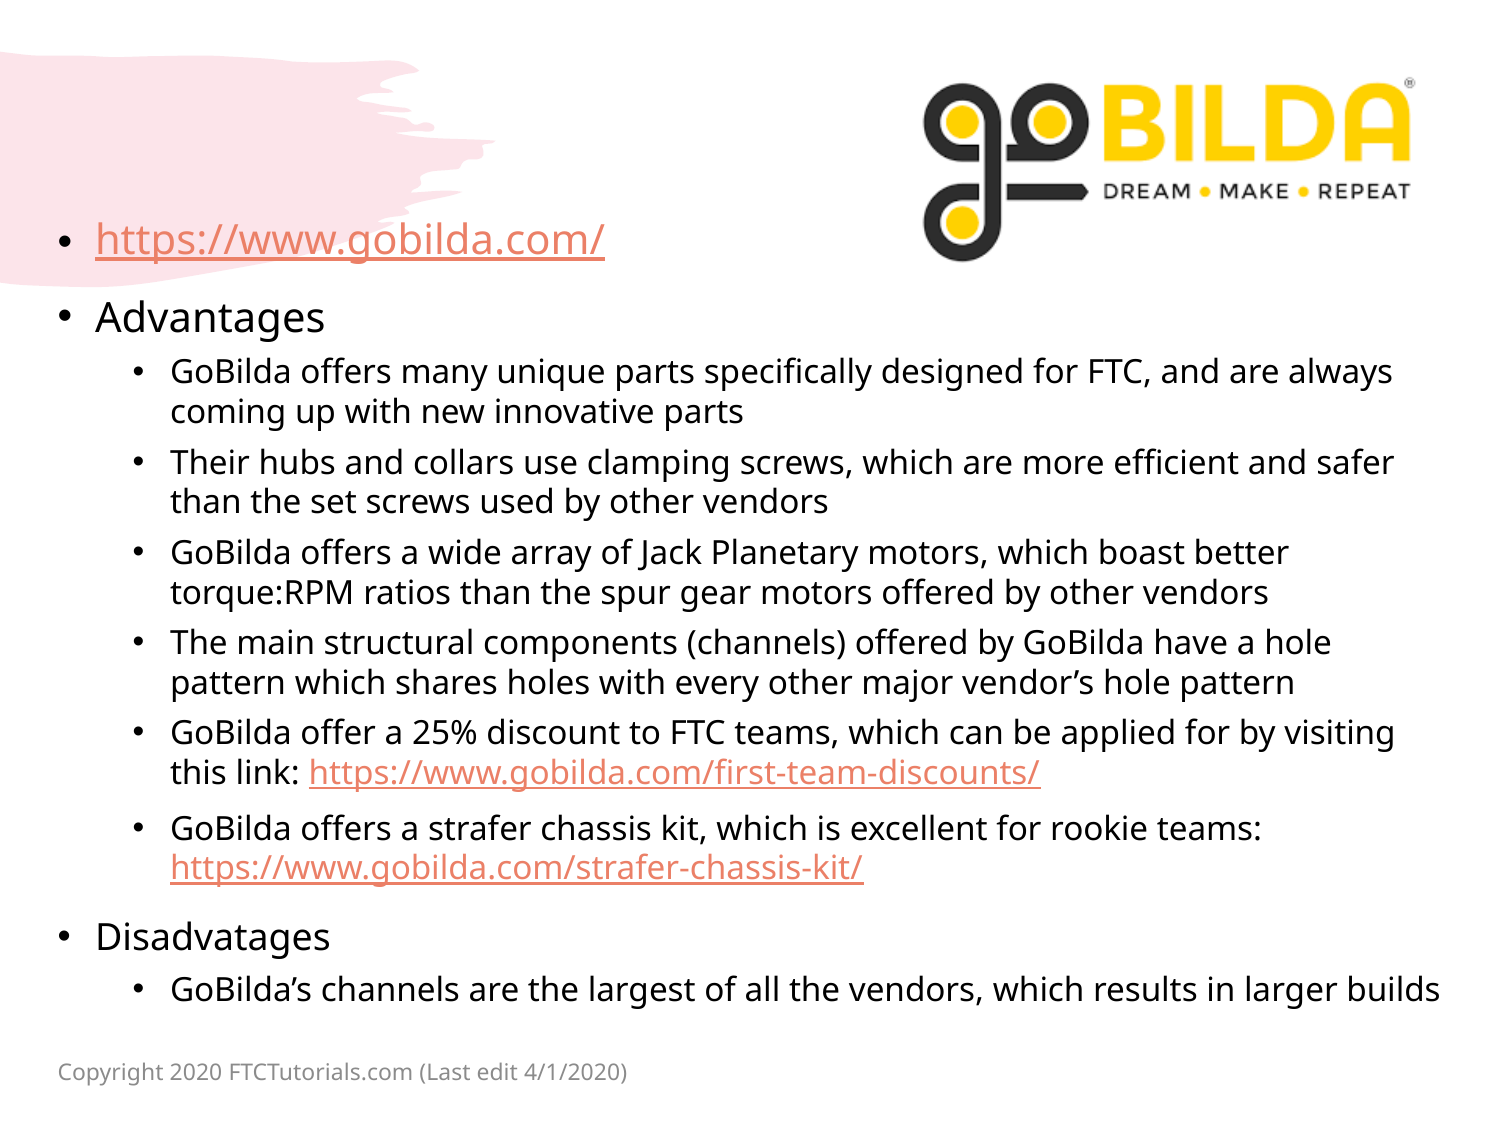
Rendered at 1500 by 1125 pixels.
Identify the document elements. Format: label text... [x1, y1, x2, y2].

list https://www.gobilda.com/ Advantages GoBilda offers many unique parts specifically designed for FTC, and are always coming up with new innovative parts Their hubs and collars use clamping screws, which are more efficient and safer than the set screws used by other vendors GoBilda offers a wide array of Jack Planetary motors, which boast better torque:RPM ratios than the spur gear motors offered by other vendors The main structural components (channels) offered by GoBilda have a hole pattern which shares holes with every other major vendor’s hole pattern GoBilda offer a 25% discount to FTC teams, which can be applied for by visiting this link: https://www.gobilda.com/first-team-discounts/ GoBilda offers a strafer chassis kit, which is excellent for rookie teams: https://www.gobilda.com/strafer-chassis-kit/ Disadvatages GoBilda’s channels are the largest of all the vendors, which results in larger builds [42, 204, 1464, 1030]
picture [898, 57, 1436, 288]
footer Copyright 2020 FTCTutorials.com (Last edit 4/1/2020) [42, 1042, 718, 1103]
